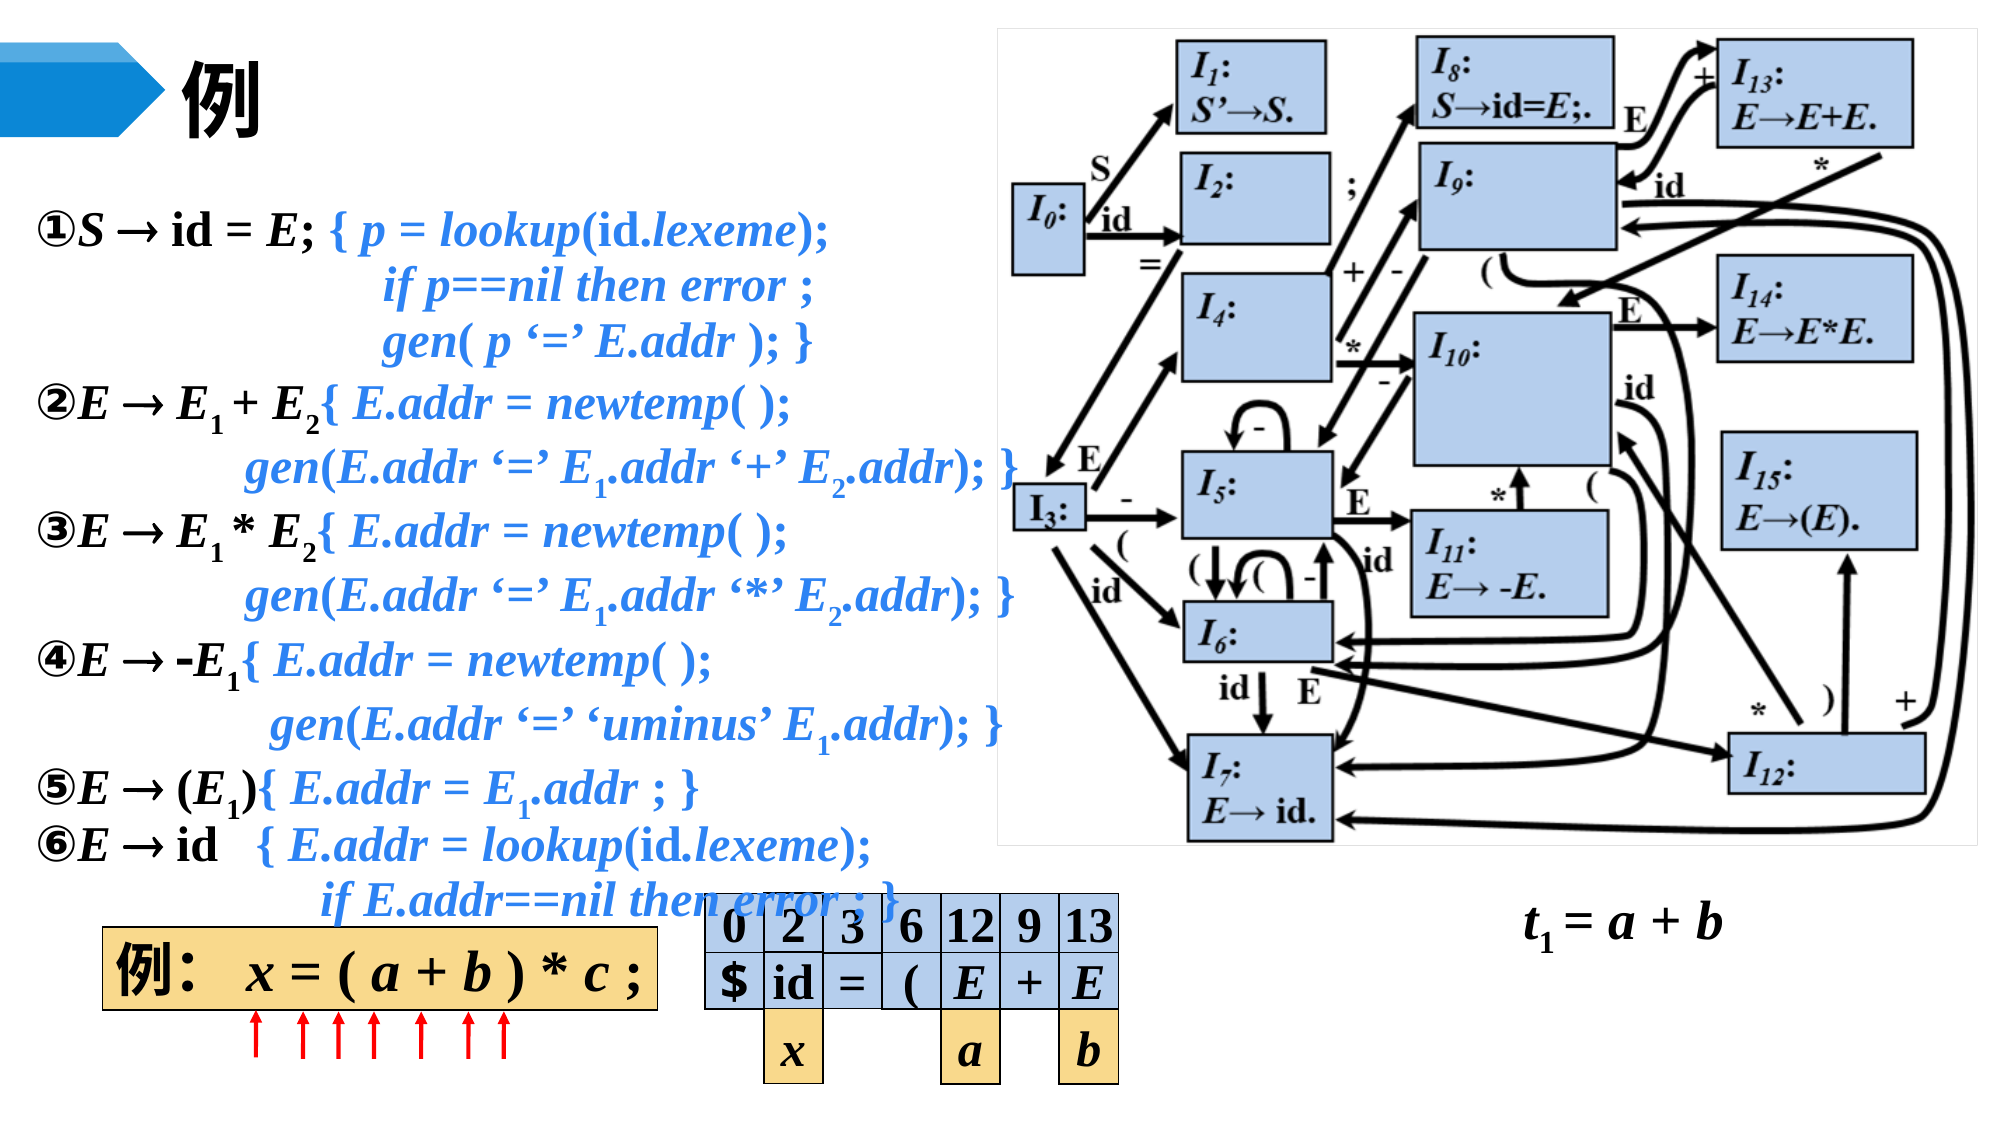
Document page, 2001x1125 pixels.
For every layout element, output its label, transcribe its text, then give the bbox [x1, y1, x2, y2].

text_box a [940, 1008, 1000, 1084]
text_box id [769, 952, 822, 1008]
text_box b [1059, 1008, 1119, 1084]
picture [996, 26, 1980, 848]
text_box 6 [881, 906, 940, 953]
text_box [414, 1011, 428, 1059]
list ①S  id = E; { p = lookup(id.lexeme); if p==nil then error ; gen( p ‘=’ E.addr ); } ②E  E1 + E2{ E.addr = newtemp( ); gen(E.addr ‘=’ E1.addr ‘+’ E2.addr); } ③E  E1 * E2{ E.addr = newtemp( ); gen(E.addr ‘=’ E1.addr ‘*’ E2.addr); } ④E  E1{ E.addr = newtemp( ); gen(E.addr ‘=’ ‘uminus’ E1.addr); } ⑤E  (E1){ E.addr = E1.addr ; } ⑥E  id { E.addr = lookup(id.lexeme); if E.addr==nil then error ; } [20, 200, 1063, 906]
text_box [249, 1010, 263, 1058]
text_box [704, 893, 765, 1010]
text_box t1 = a + b [1508, 877, 1754, 968]
text_box [367, 1011, 381, 1059]
text_box 3 [822, 906, 881, 954]
text_box 例：x = ( a + b ) * c ; [102, 927, 658, 1011]
title 例 [165, 58, 990, 138]
text_box 9 [999, 906, 1059, 953]
text_box [462, 1011, 475, 1059]
text_box [497, 1011, 511, 1059]
text_box 12 [940, 906, 999, 953]
text_box [332, 1011, 345, 1059]
text_box + [999, 953, 1059, 1009]
text_box E [940, 953, 999, 1008]
text_box x [763, 1008, 823, 1084]
text_box ( [881, 953, 940, 1009]
text_box = [822, 954, 881, 1009]
text_box 2 [769, 906, 822, 952]
text_box E [1059, 953, 1119, 1008]
text_box [296, 1011, 310, 1059]
text_box 13 [1059, 893, 1119, 953]
